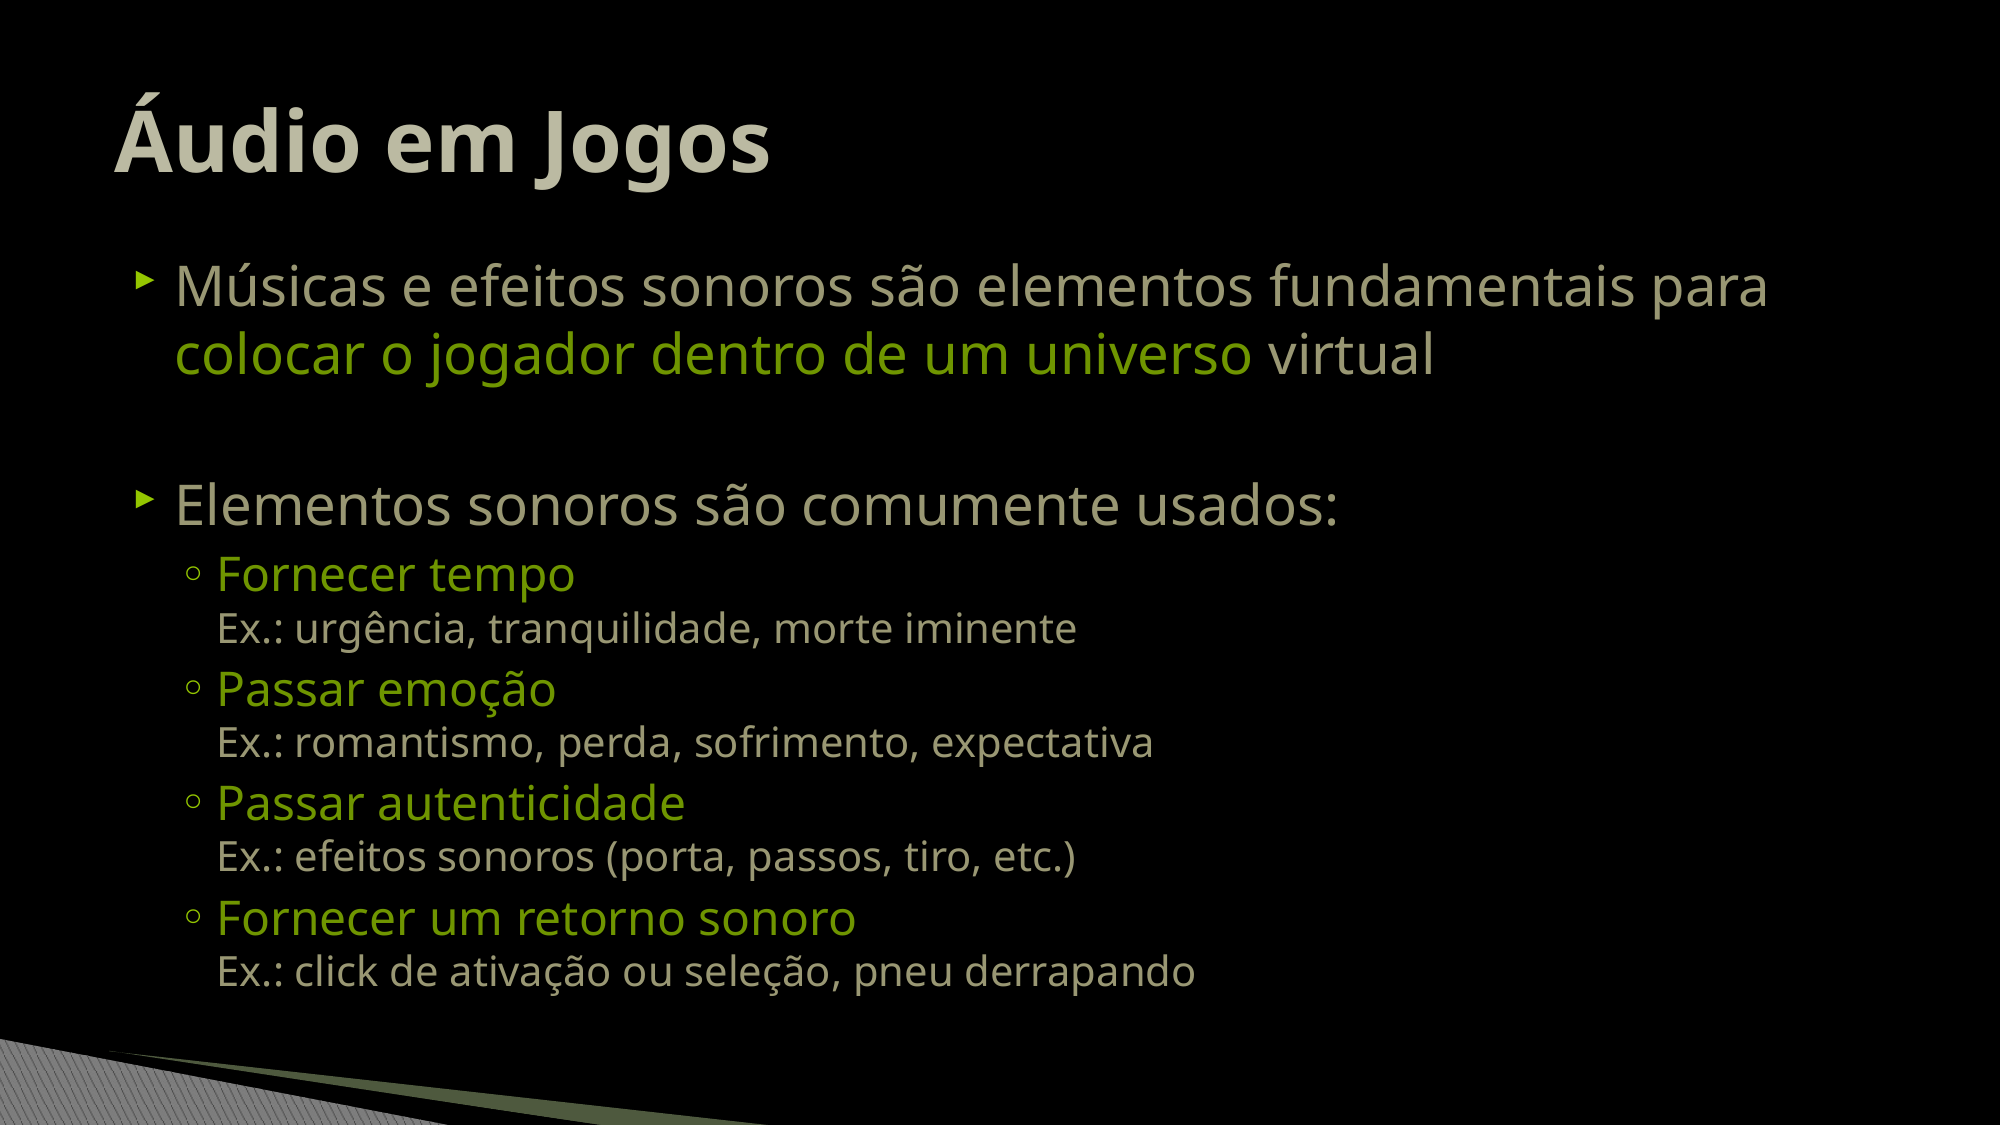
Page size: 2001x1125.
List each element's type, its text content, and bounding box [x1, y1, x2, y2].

list Músicas e efeitos sonoros são elementos fundamentais para colocar o jogador dentro de um universo virtual Elementos sonoros são comumente usados: Fornecer tempo Ex.: urgência, tranquilidade, morte iminente Passar emoção Ex.: romantismo, perda, sofrimento, expectativa Passar autenticidade Ex.: efeitos sonoros (porta, passos, tiro, etc.) Fornecer um retorno sonoro Ex.: click de ativação ou seleção, pneu derrapando [99, 243, 1900, 1094]
title Áudio em Jogos [99, 45, 1900, 233]
picture [0, 1038, 449, 1125]
